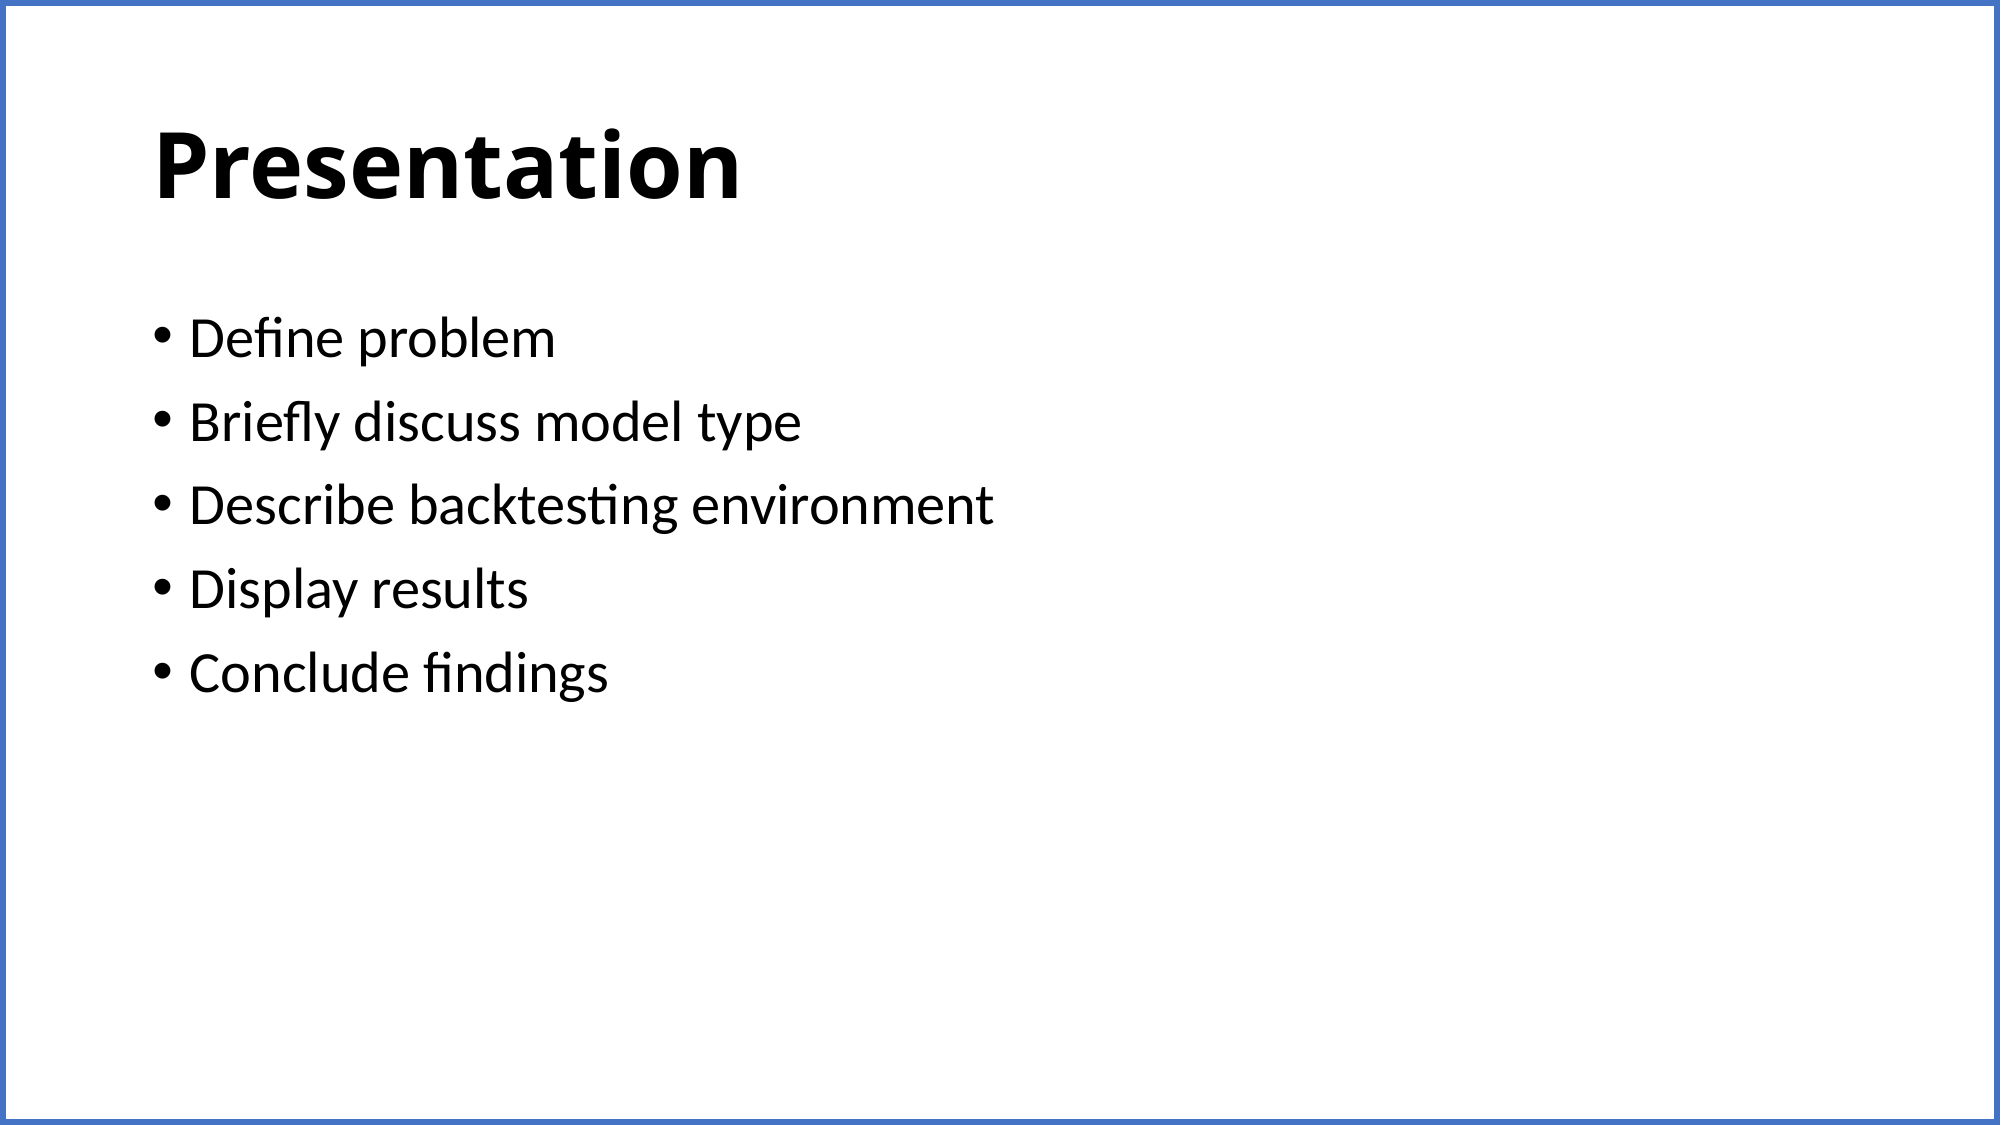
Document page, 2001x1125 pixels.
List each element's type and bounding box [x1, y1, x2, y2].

text_box [0, 0, 2000, 1125]
